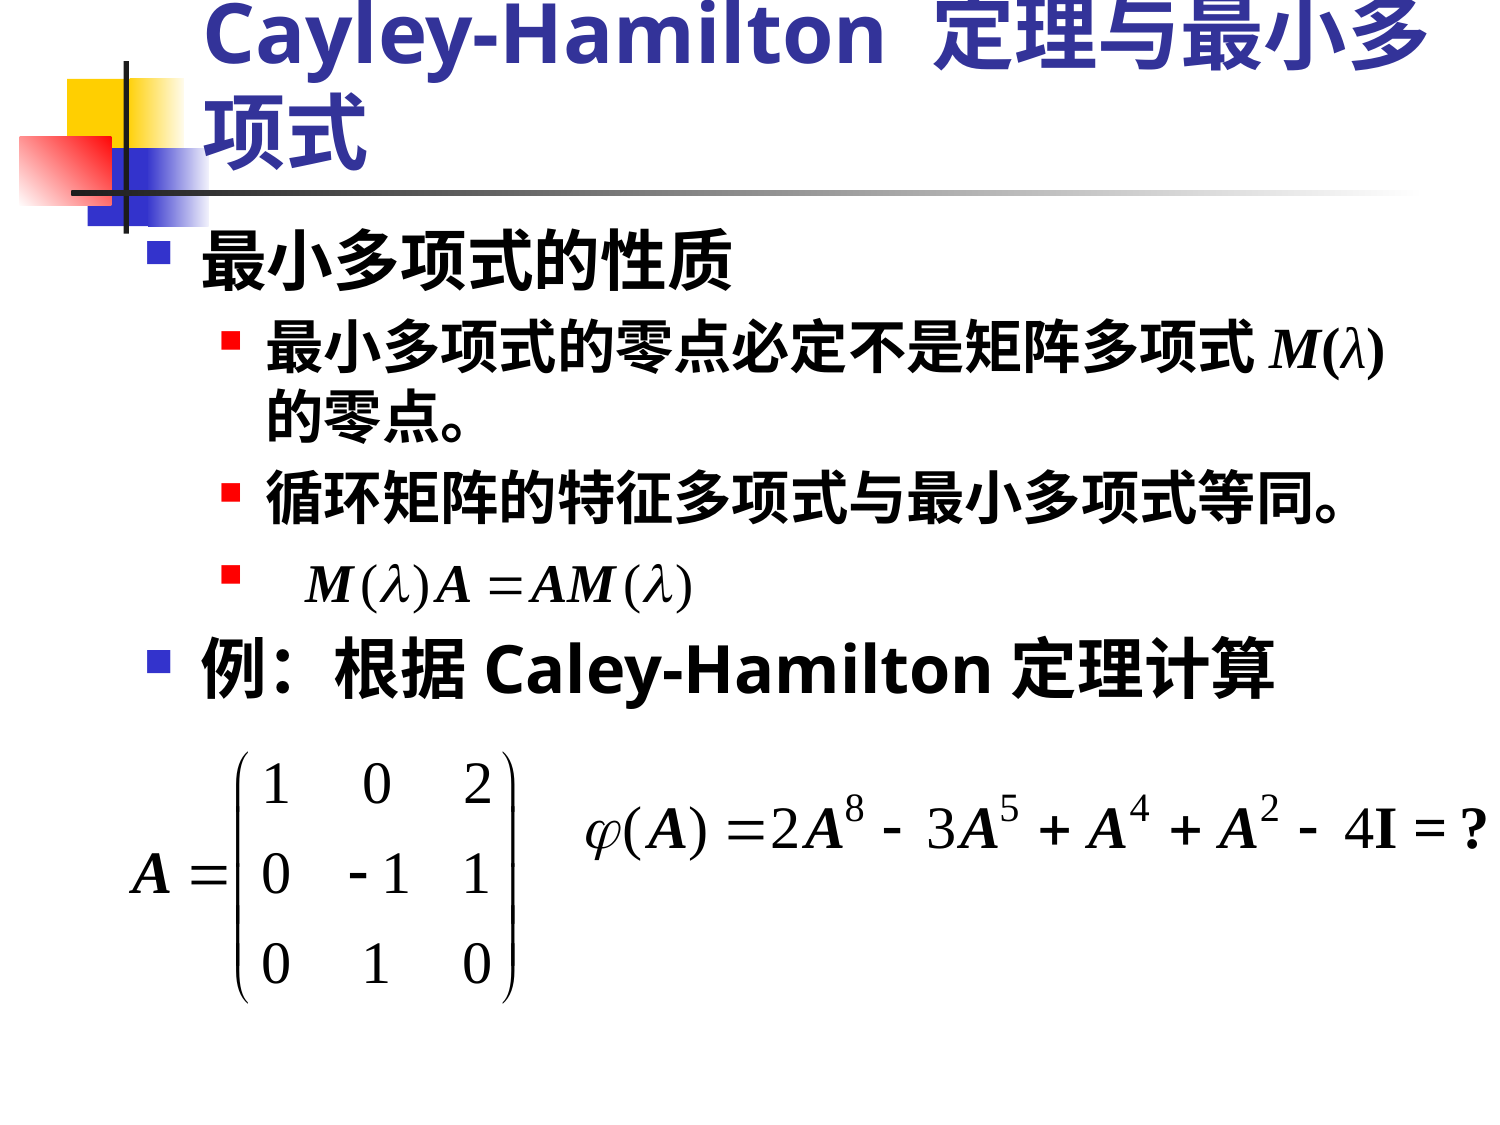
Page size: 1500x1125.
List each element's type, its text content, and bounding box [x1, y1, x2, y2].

list 最小多项式的性质 最小多项式的零点必定不是矩阵多项式M(λ) 的零点。 循环矩阵的特征多项式与最小多项式等同。 例：根据Caley-Hamilton定理计算 [128, 210, 1470, 1007]
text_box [116, 737, 538, 1021]
title Cayley-Hamilton 定理与最小多项式 [187, 1, 1467, 188]
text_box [574, 772, 1500, 878]
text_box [292, 550, 704, 630]
